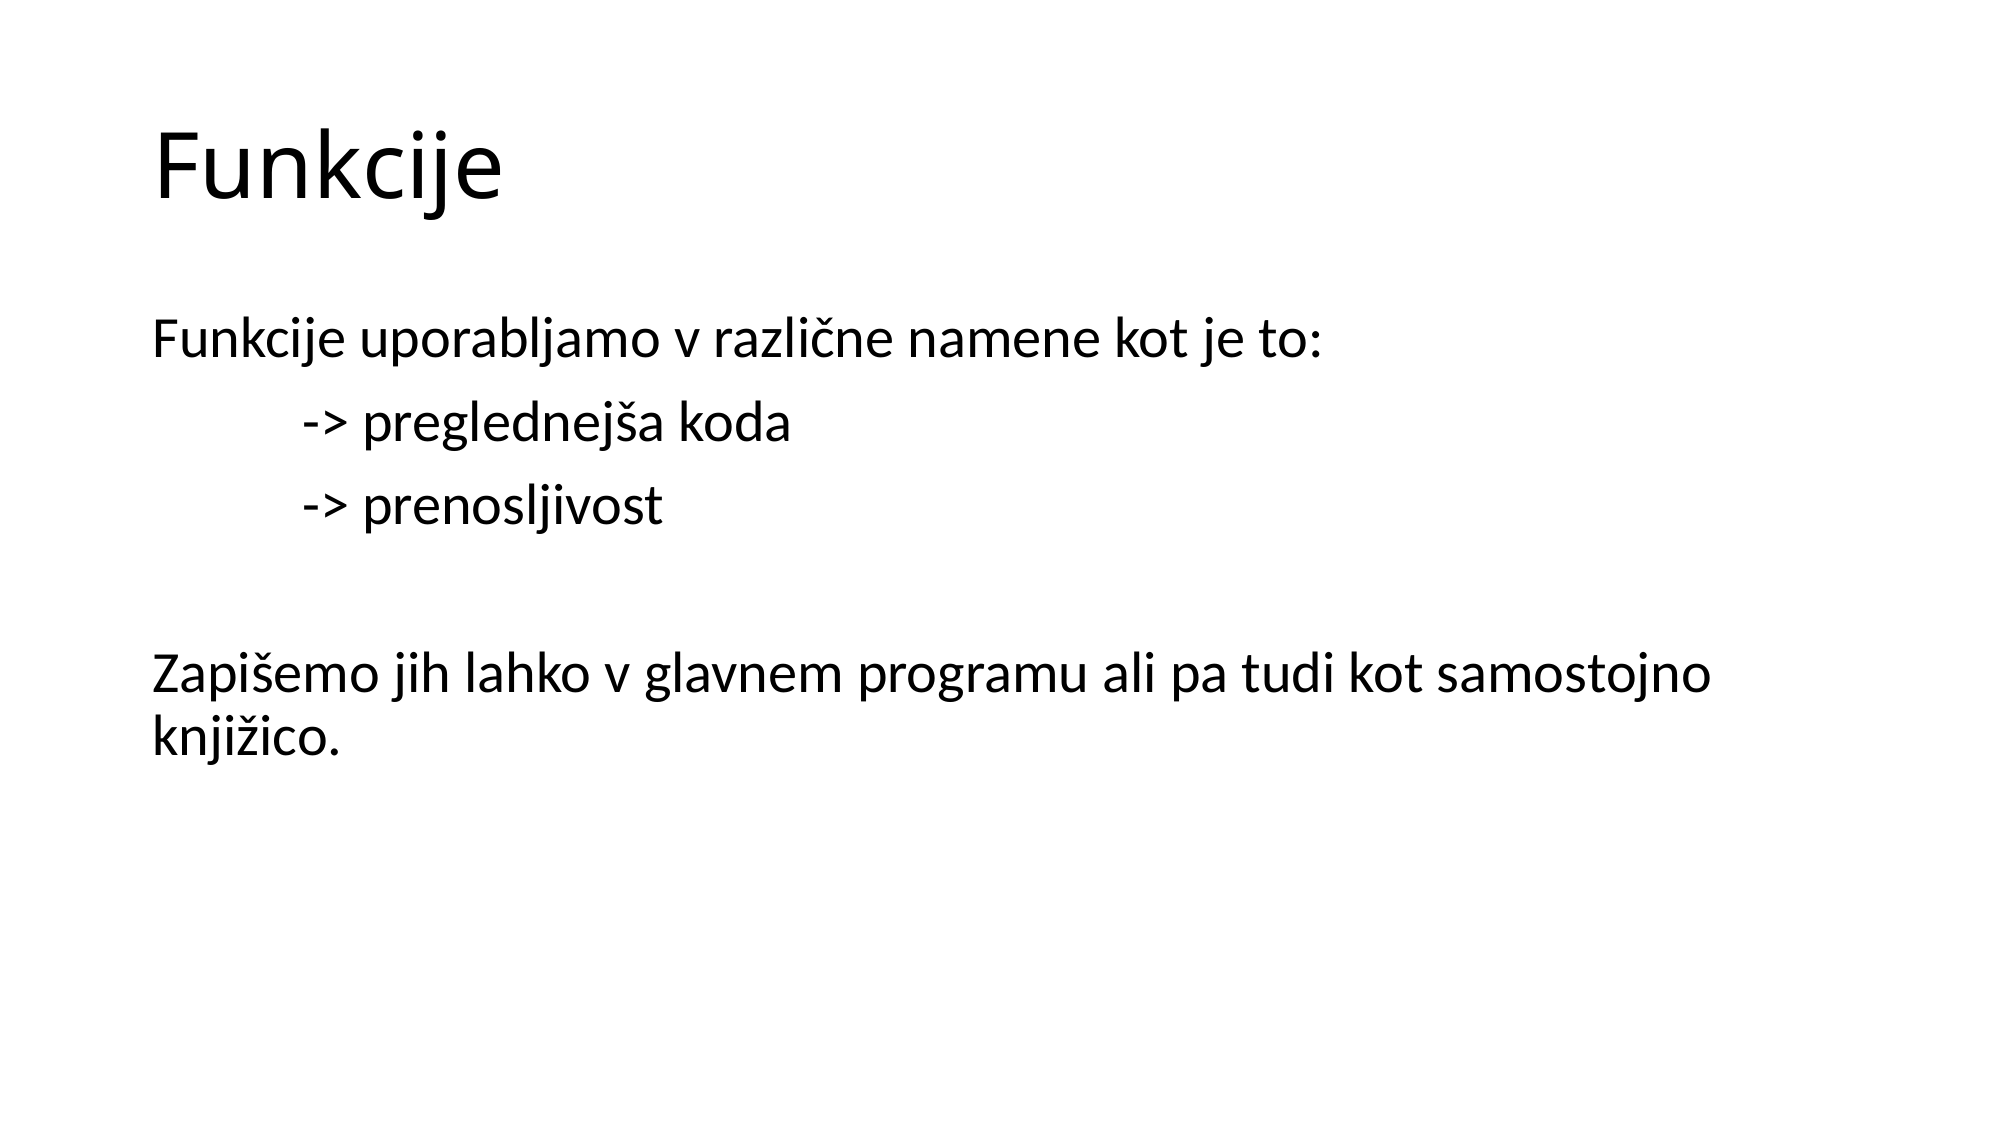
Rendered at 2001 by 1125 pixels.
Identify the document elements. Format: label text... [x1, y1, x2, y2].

list Funkcije uporabljamo v različne namene kot je to: -> preglednejša koda -> prenosljivost Zapišemo jih lahko v glavnem programu ali pa tudi kot samostojno knjižico. [137, 299, 1863, 1014]
title Funkcije [137, 59, 1863, 278]
